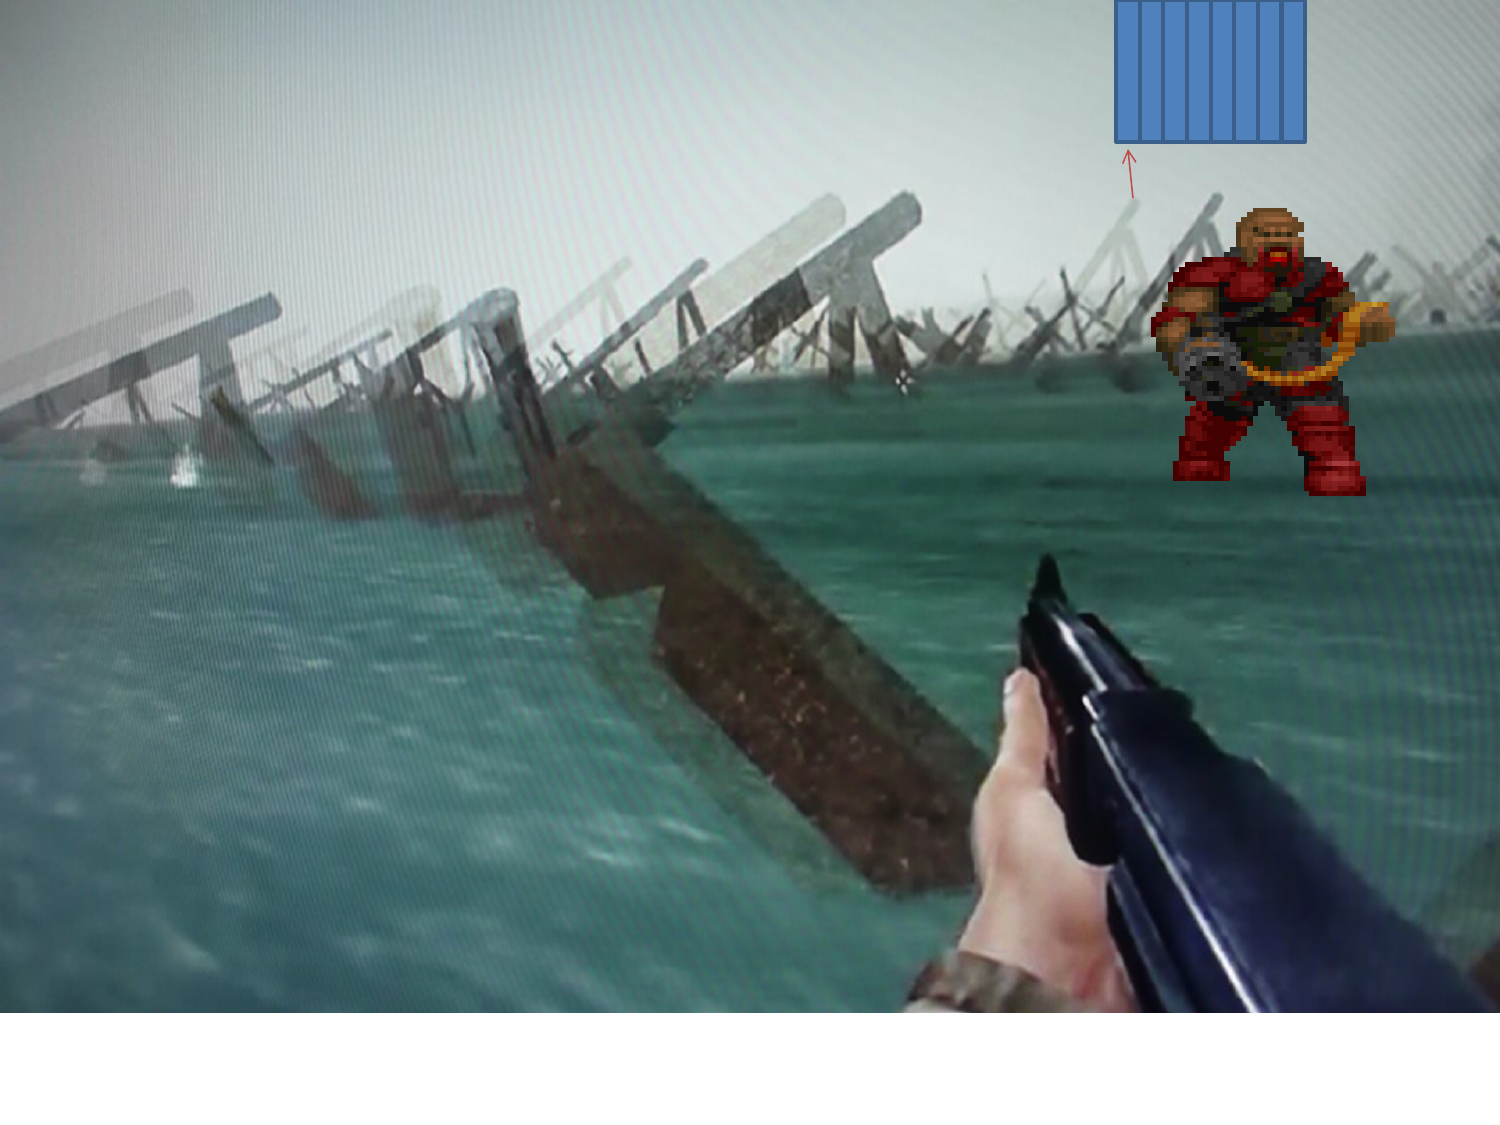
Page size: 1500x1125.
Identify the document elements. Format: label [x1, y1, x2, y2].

text_box [1127, 148, 1134, 199]
picture [0, 0, 1500, 1013]
